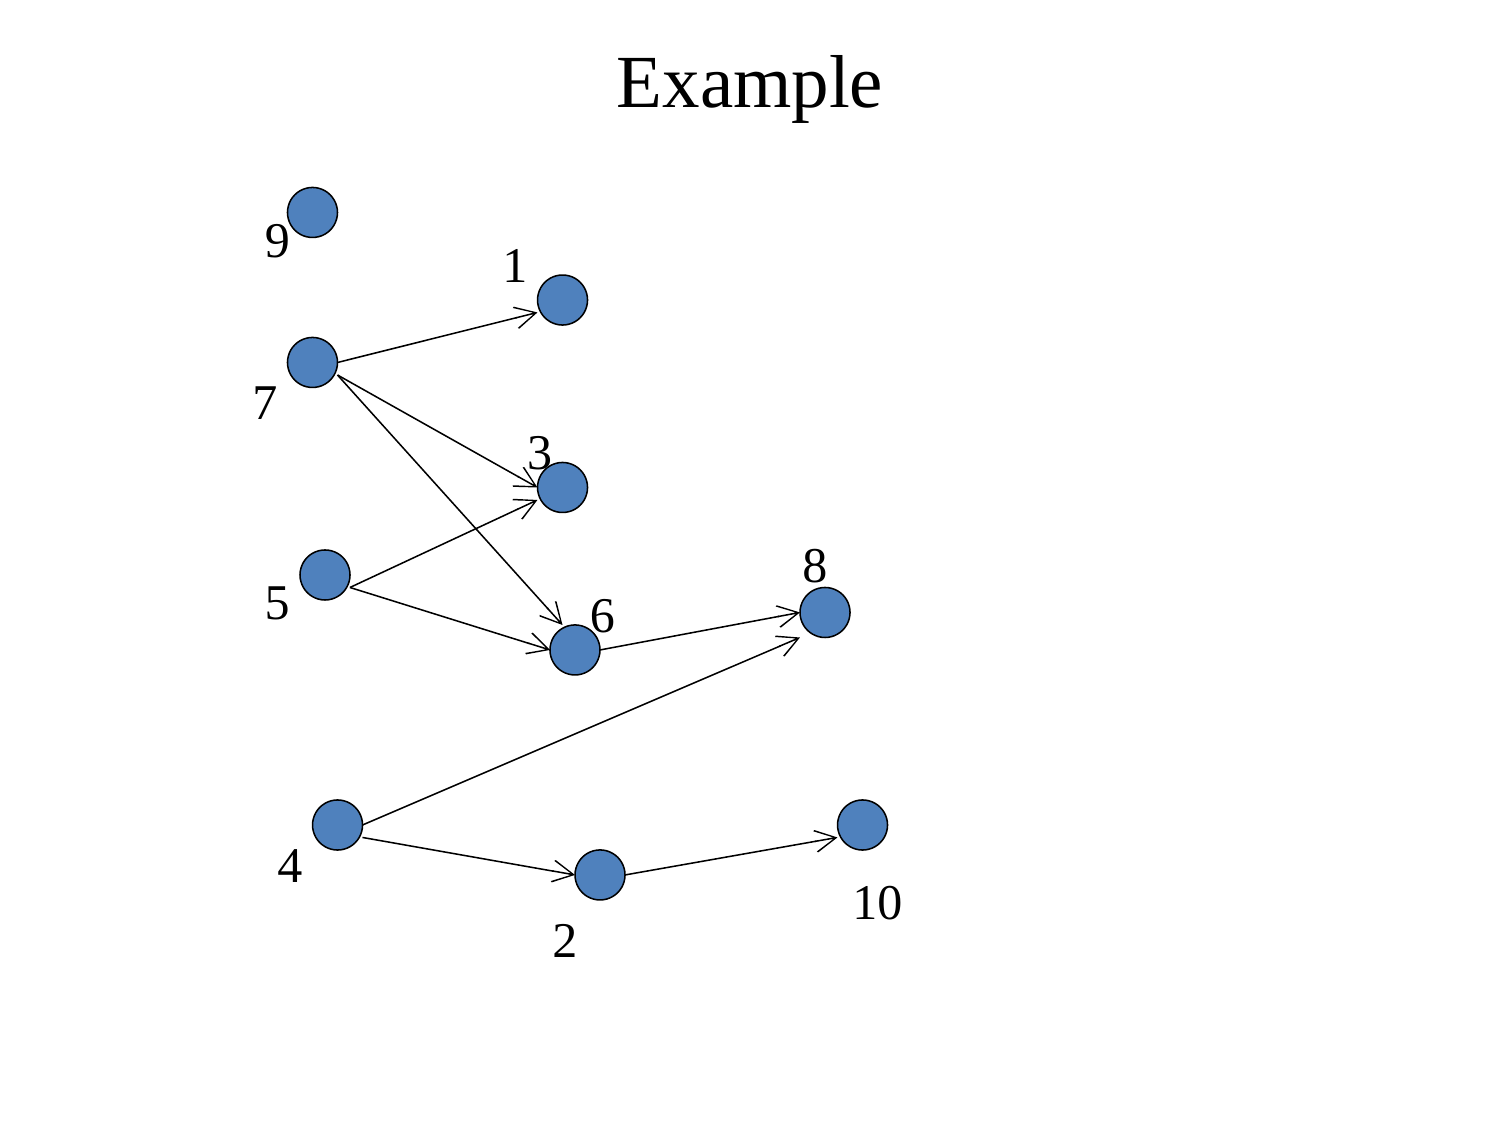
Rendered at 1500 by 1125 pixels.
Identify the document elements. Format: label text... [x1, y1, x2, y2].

text_box 3 [512, 412, 575, 488]
text_box 1 [487, 224, 550, 300]
text_box [349, 587, 550, 655]
text_box [303, 549, 351, 601]
text_box [337, 306, 538, 363]
text_box [312, 799, 363, 851]
text_box 7 [237, 362, 288, 438]
text_box [362, 635, 800, 826]
text_box [476, 529, 563, 625]
text_box 4 [262, 824, 313, 900]
text_box 10 [837, 862, 938, 938]
text_box [575, 849, 625, 899]
text_box [624, 830, 838, 876]
text_box [362, 837, 575, 883]
text_box [550, 624, 600, 675]
text_box [350, 499, 538, 587]
text_box [537, 275, 588, 326]
text_box [537, 465, 588, 513]
text_box [837, 799, 888, 851]
text_box 2 [537, 899, 613, 975]
text_box 5 [249, 562, 313, 638]
text_box 6 [575, 574, 625, 650]
text_box [625, 605, 800, 646]
text_box 8 [787, 524, 863, 600]
text_box [287, 337, 338, 388]
text_box Example [50, 24, 1450, 130]
text_box 9 [249, 199, 300, 275]
text_box [291, 187, 338, 238]
text_box [800, 600, 851, 638]
